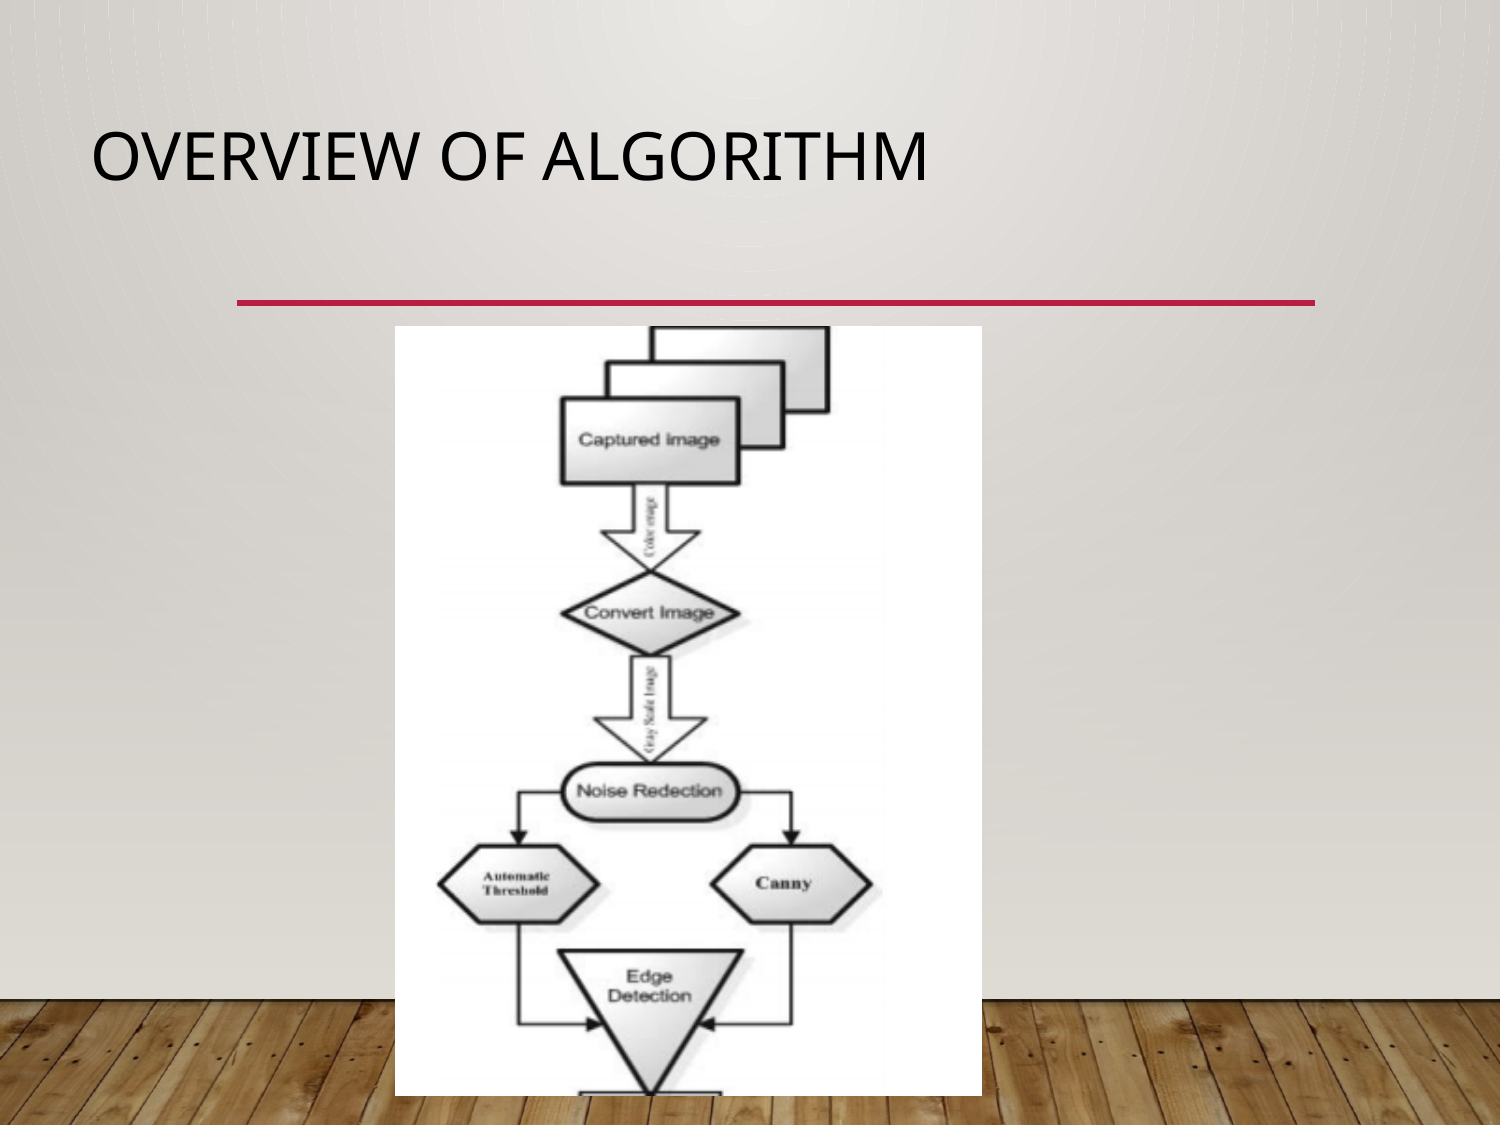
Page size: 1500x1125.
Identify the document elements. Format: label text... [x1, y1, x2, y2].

picture [0, 999, 1500, 1125]
title Overview of Algorithm [75, 115, 1425, 235]
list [395, 325, 982, 1097]
